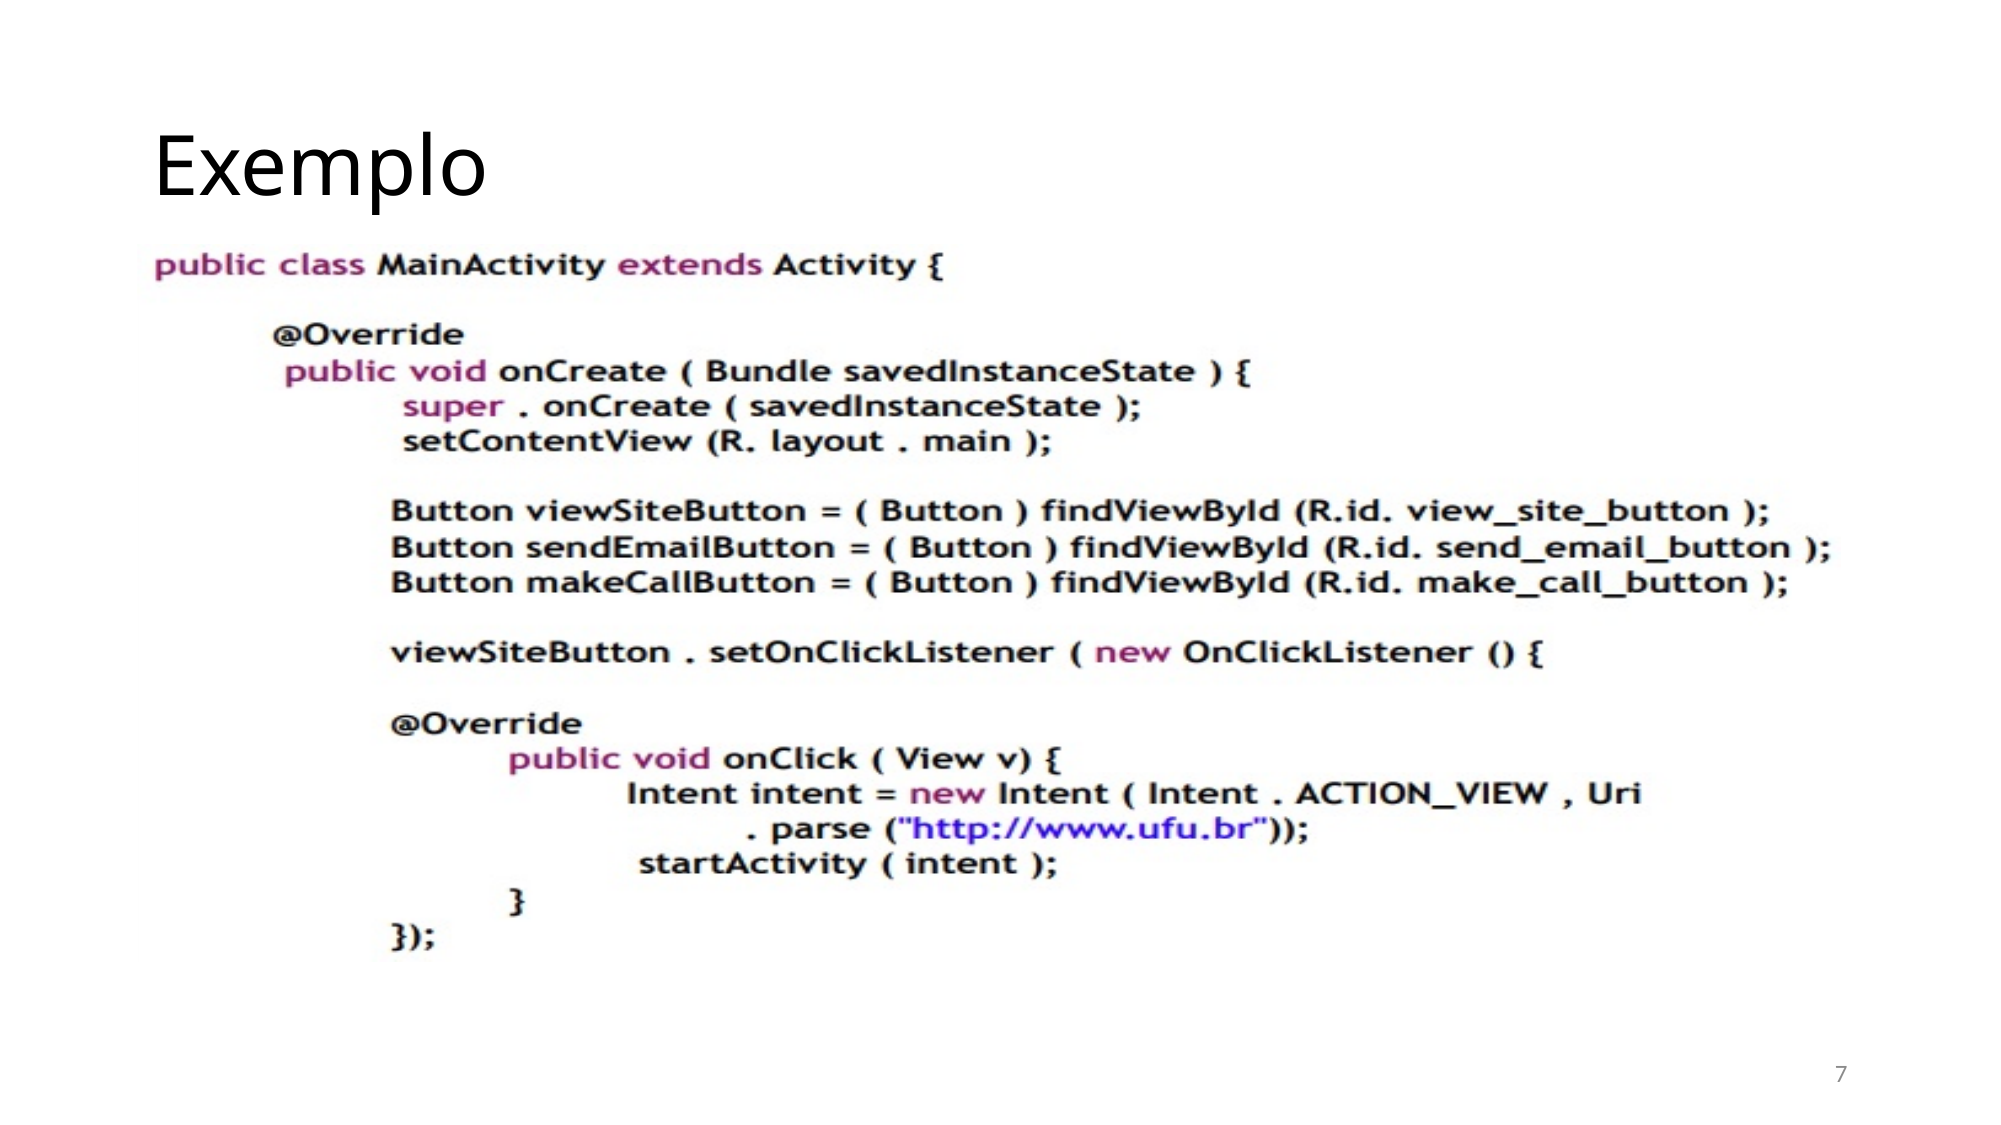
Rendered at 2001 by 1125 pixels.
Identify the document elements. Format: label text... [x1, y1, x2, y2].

slide_number 7 [1412, 1042, 1863, 1103]
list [137, 244, 1841, 962]
title Exemplo [137, 59, 1863, 278]
